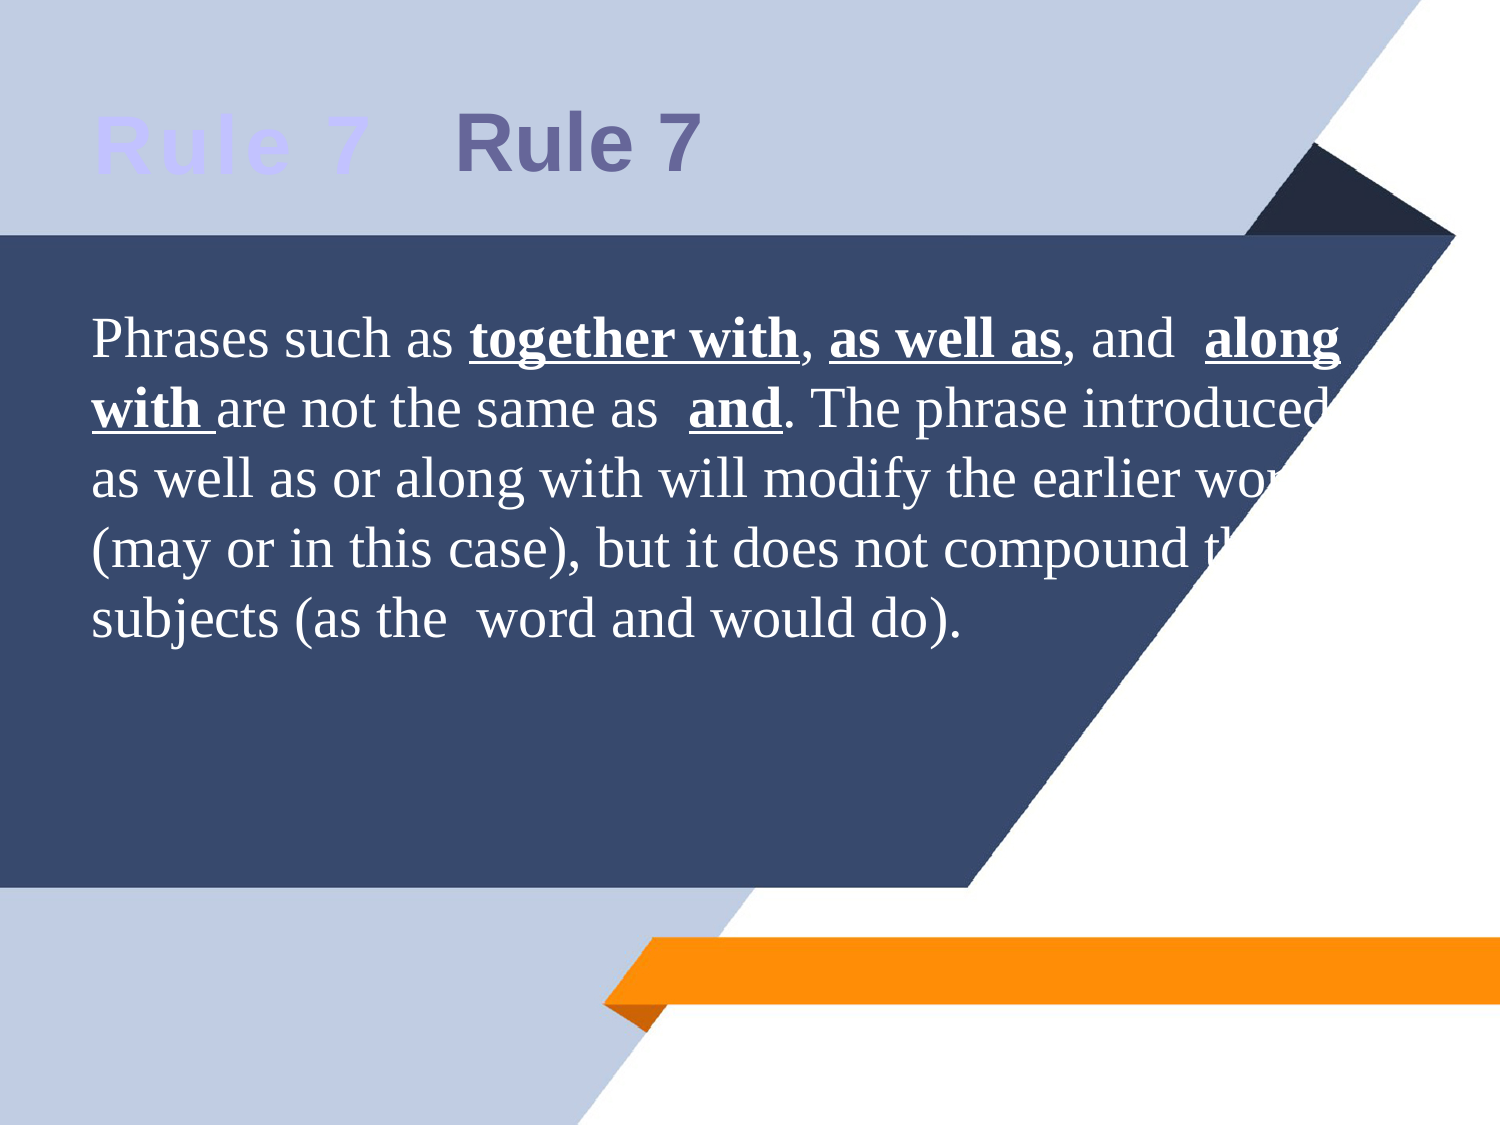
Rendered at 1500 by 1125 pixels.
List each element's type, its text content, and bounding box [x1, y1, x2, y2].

text_box Rule 7 [439, 81, 720, 196]
title Rule 7 [76, 19, 1427, 173]
list Phrases such as together with, as well as, and along with are not the same as and. The phrase introduced by as well as or along with will modify the earlier word (may or in this case), but it does not compound the subjects (as the word and would do). [76, 208, 1427, 1059]
picture [0, 0, 1500, 1125]
